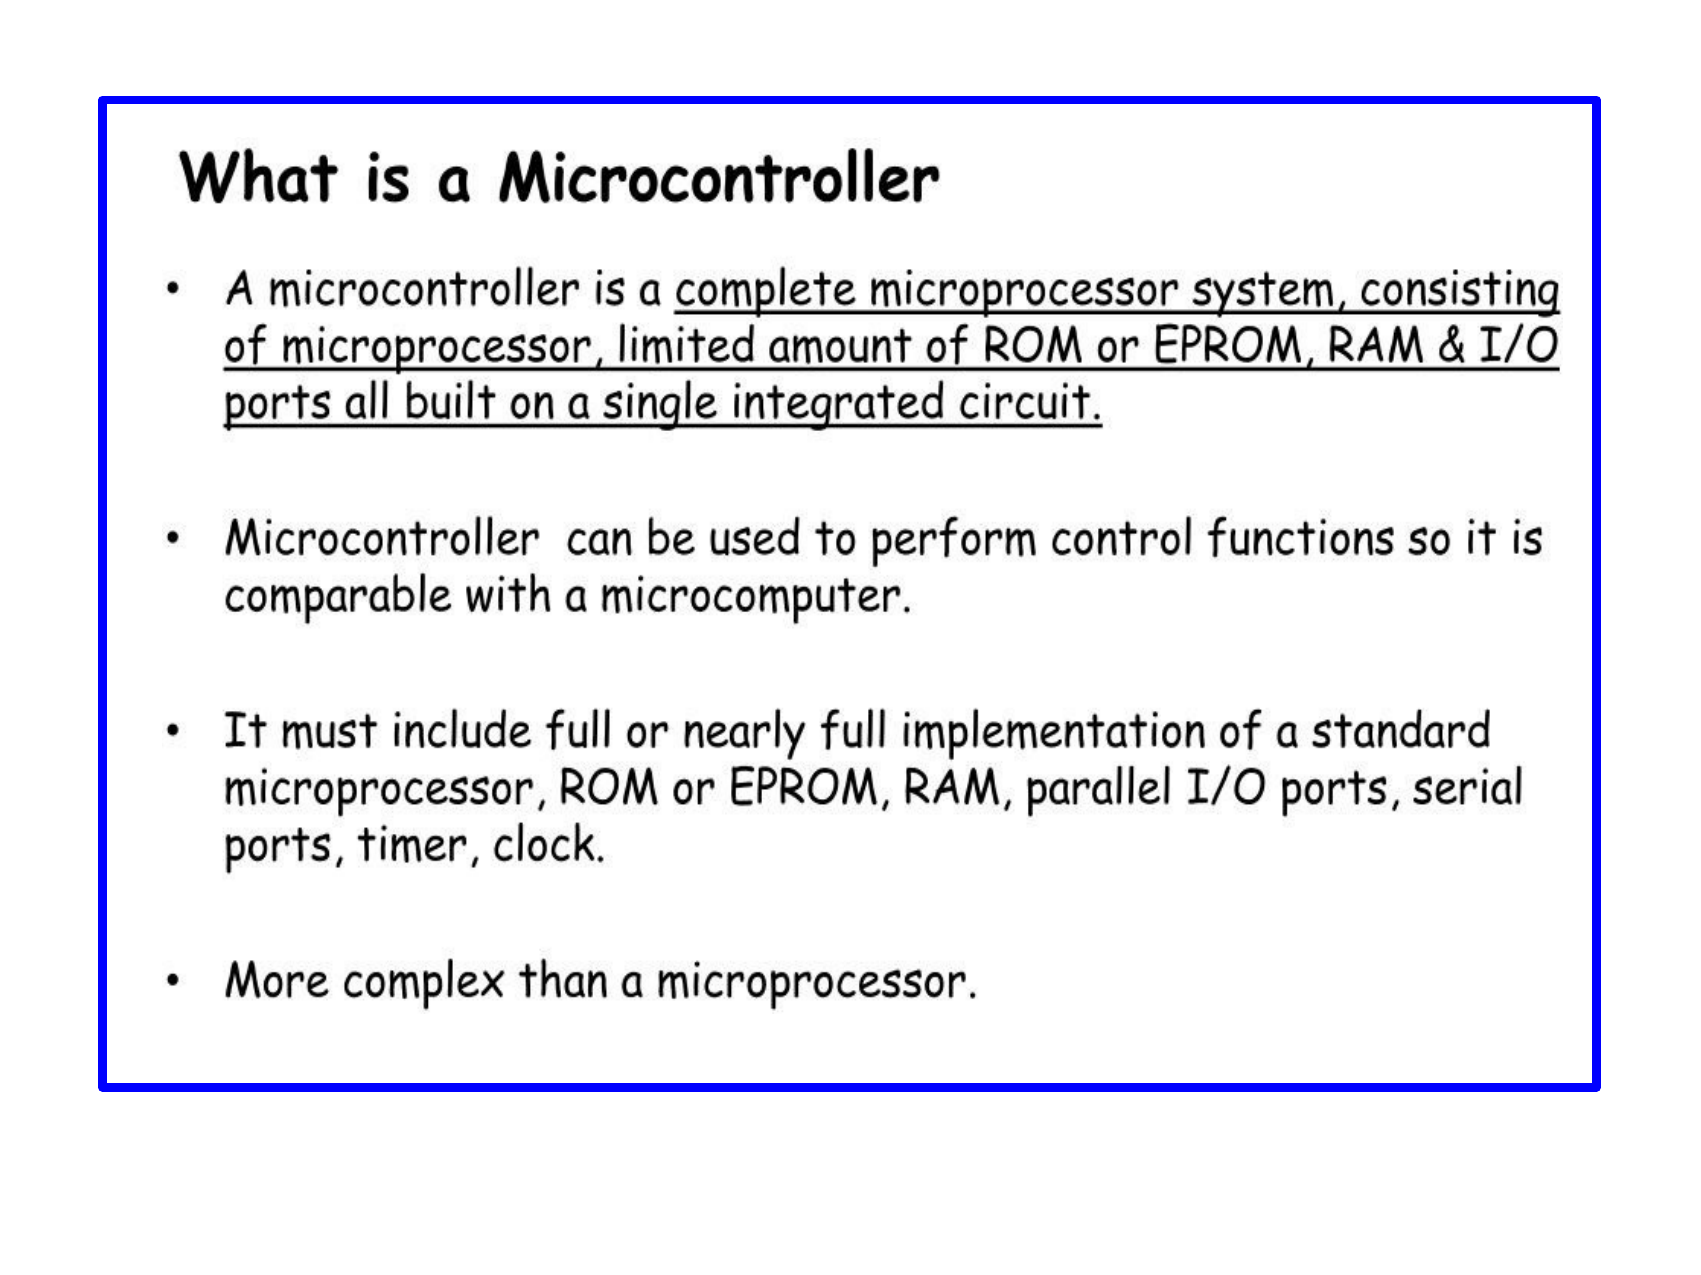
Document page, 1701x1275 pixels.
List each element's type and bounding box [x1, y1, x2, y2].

picture [162, 137, 1563, 1015]
